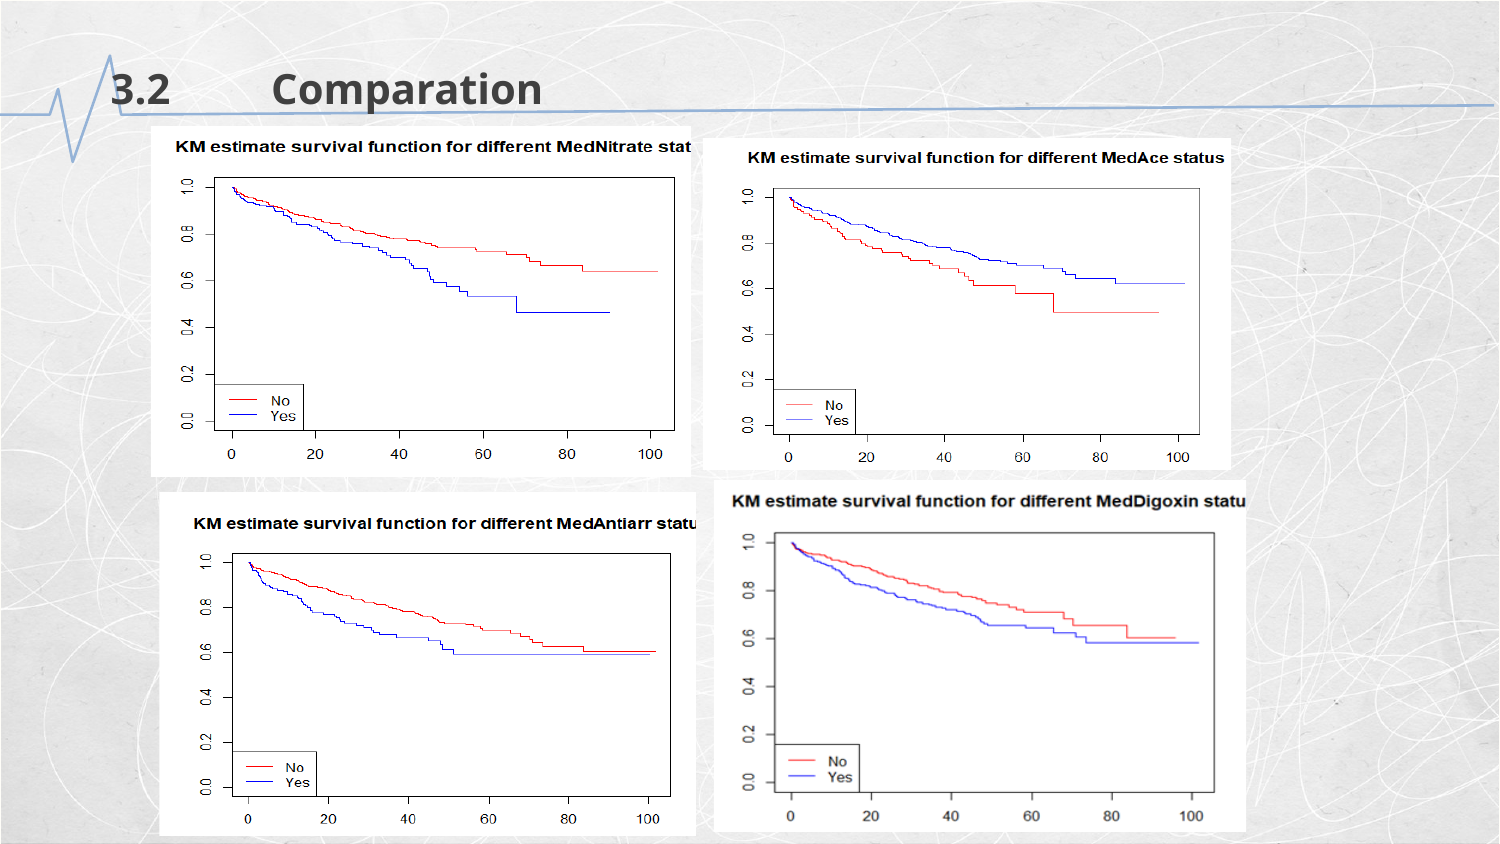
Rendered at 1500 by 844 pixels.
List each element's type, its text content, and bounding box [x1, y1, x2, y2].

picture [702, 138, 1232, 470]
picture [150, 126, 692, 478]
picture [713, 480, 1247, 832]
picture [159, 492, 697, 836]
text_box 3.2 Comparation [95, 55, 559, 121]
